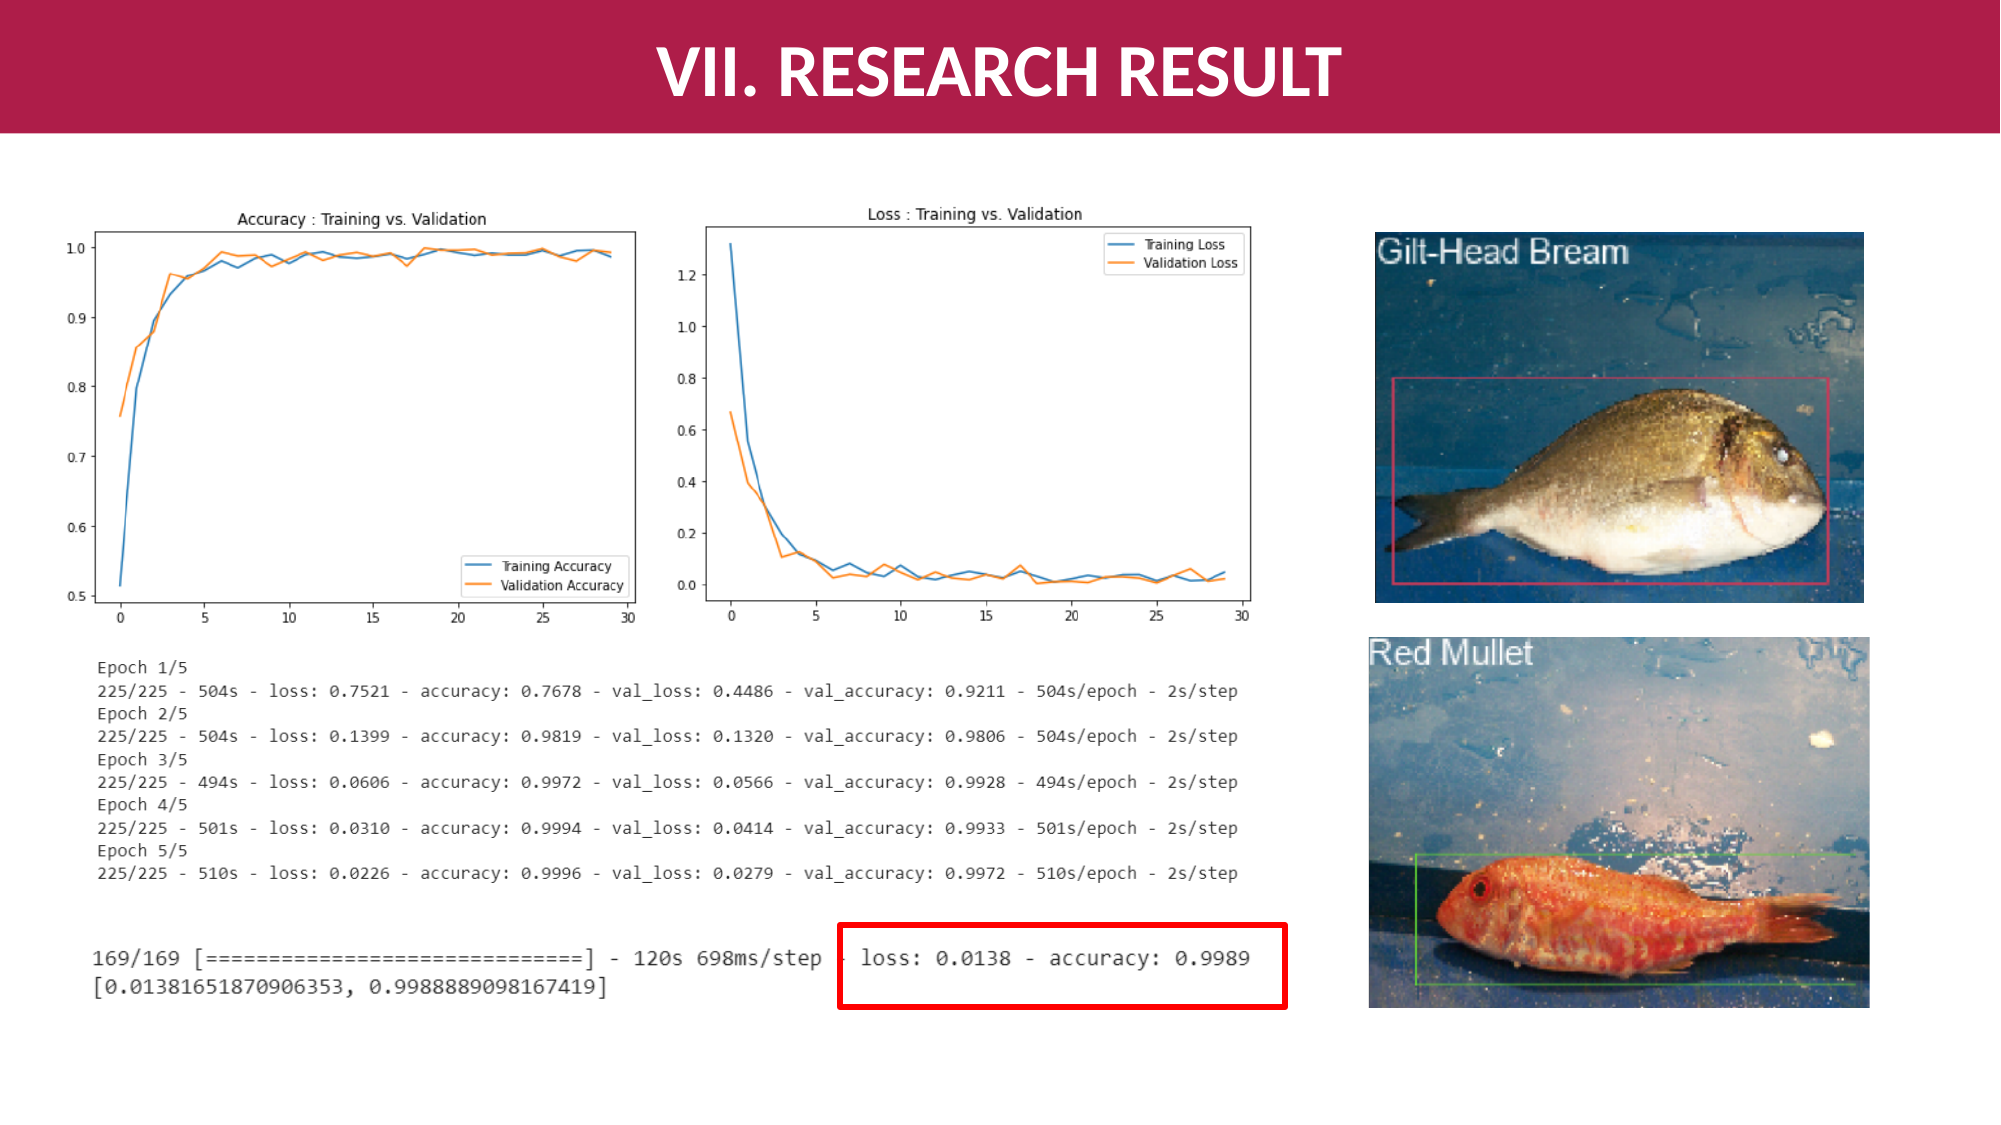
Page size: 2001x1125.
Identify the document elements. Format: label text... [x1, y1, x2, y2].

picture [85, 659, 1259, 885]
text_box [840, 924, 1285, 1008]
picture [1374, 232, 1864, 604]
picture [85, 937, 1259, 1008]
picture [667, 203, 1259, 633]
picture [1368, 637, 1870, 1008]
text_box VII. RESEARCH RESULT [392, 13, 1608, 119]
picture [56, 203, 646, 633]
text_box [0, 0, 2000, 134]
